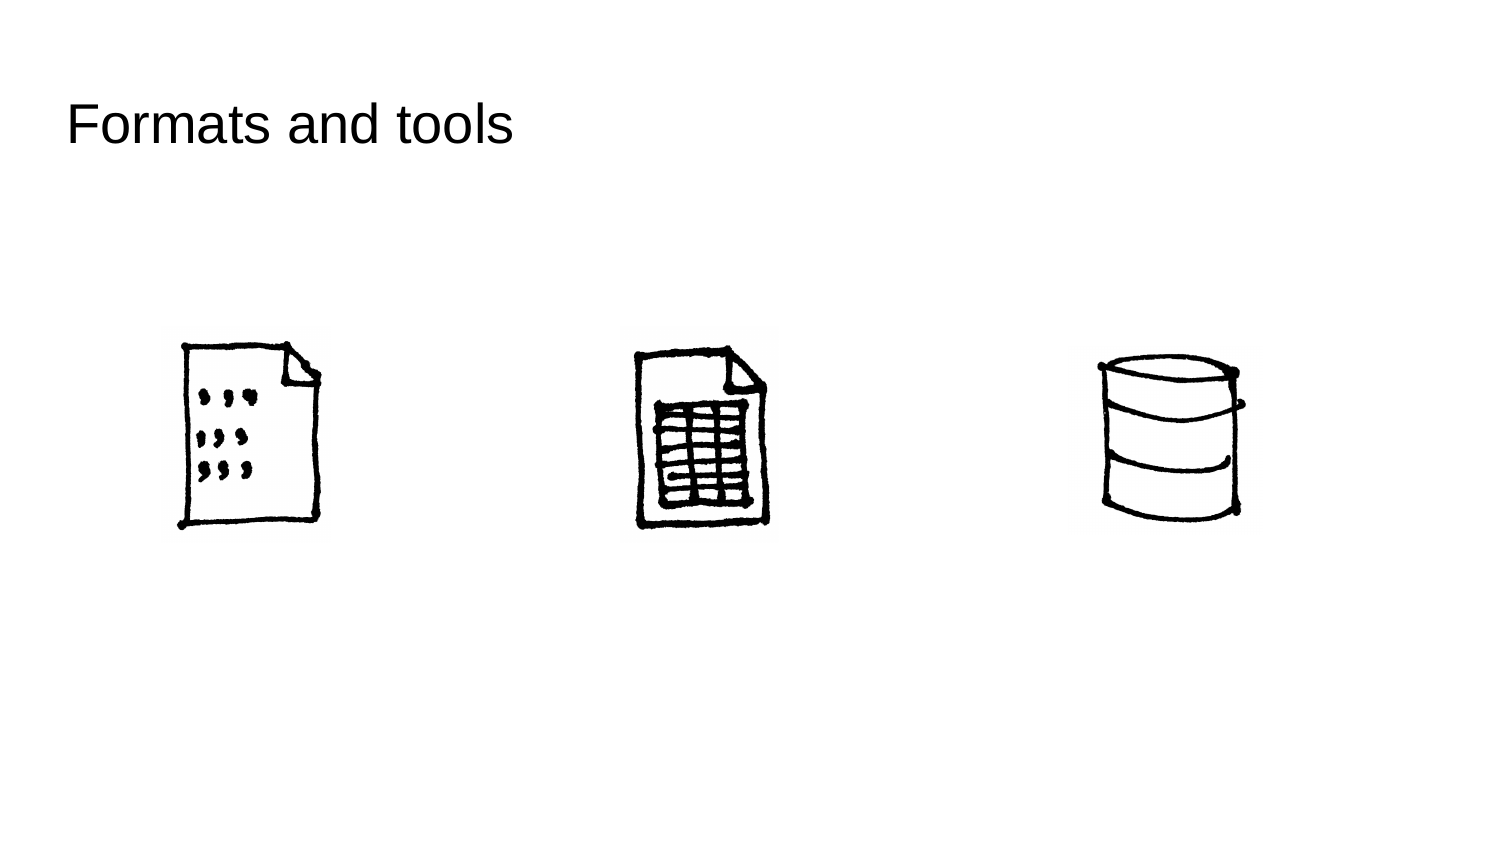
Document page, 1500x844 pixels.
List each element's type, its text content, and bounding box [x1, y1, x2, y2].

title Formats and tools [50, 72, 1450, 168]
picture [161, 326, 331, 543]
picture [619, 326, 780, 543]
picture [1068, 346, 1263, 536]
